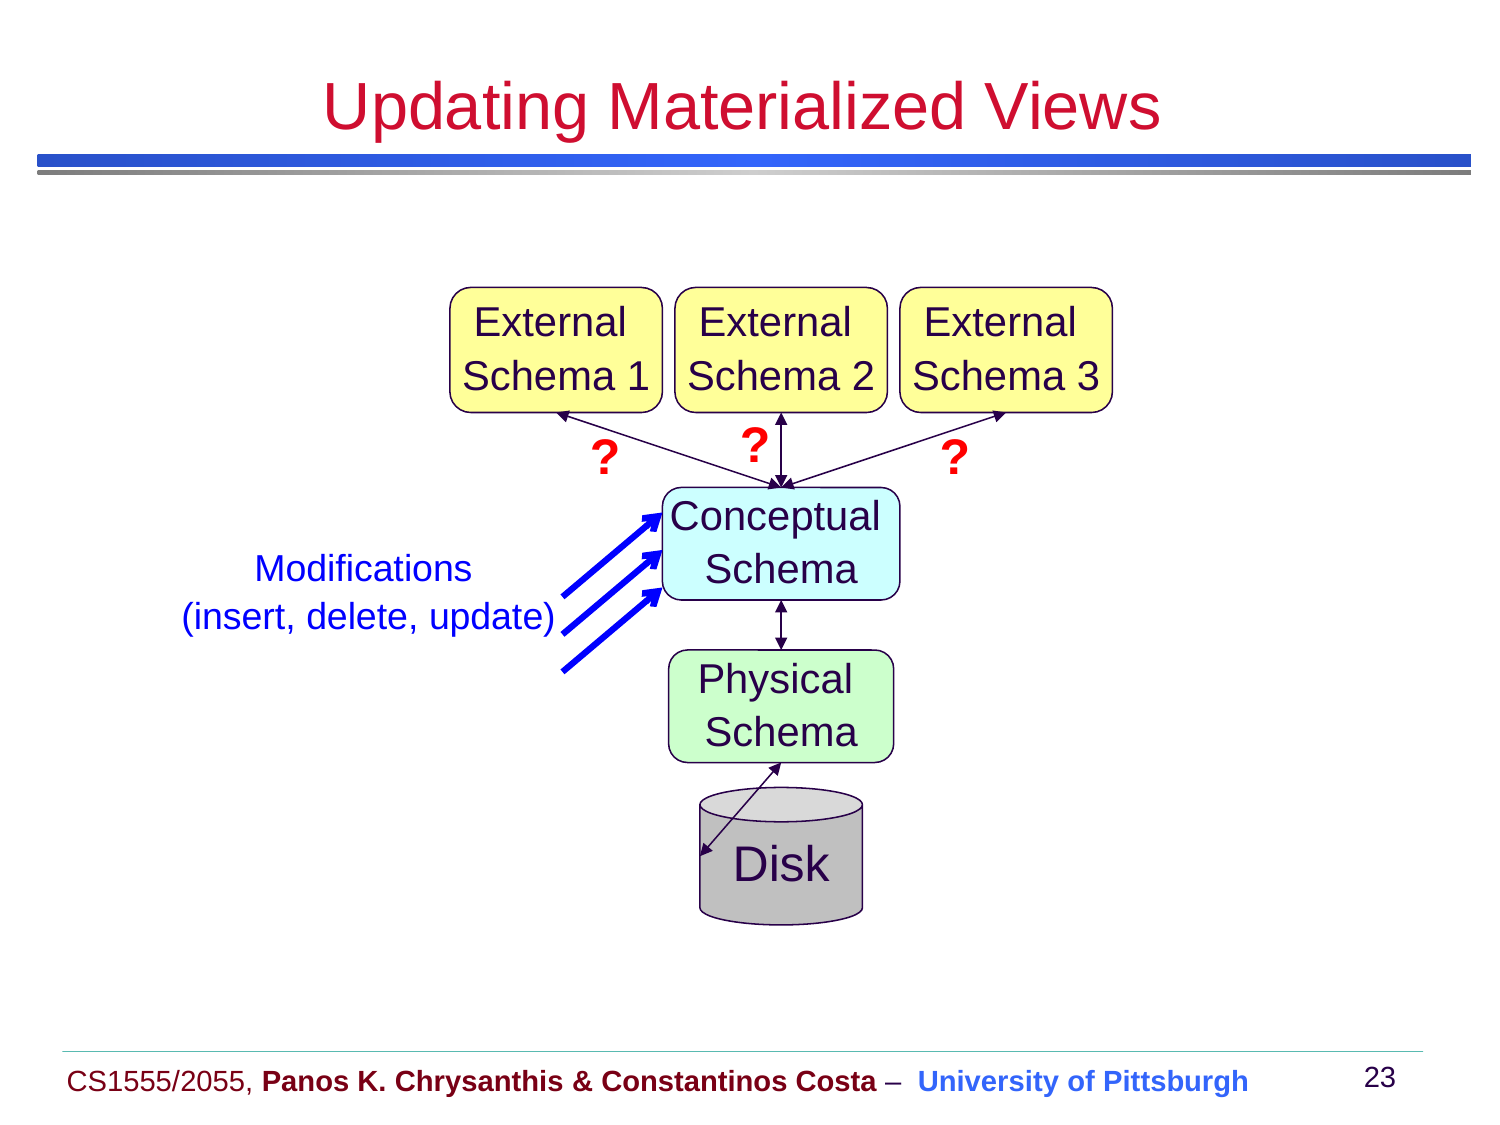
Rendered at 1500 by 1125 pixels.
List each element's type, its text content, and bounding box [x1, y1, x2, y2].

title Updating Materialized Views [0, 62, 1486, 150]
text_box ? [935, 424, 988, 493]
text_box External Schema 2 [674, 287, 888, 413]
text_box External Schema 1 [449, 287, 663, 413]
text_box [630, 337, 707, 563]
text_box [562, 512, 663, 587]
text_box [855, 337, 932, 563]
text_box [562, 587, 663, 673]
text_box Conceptual Schema [667, 487, 900, 601]
text_box Physical Schema [668, 649, 894, 763]
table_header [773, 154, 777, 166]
text_box Disk [699, 787, 863, 925]
text_box External Schema 3 [899, 287, 1113, 413]
text_box Modifications (insert, delete, update) [149, 541, 557, 645]
text_box ? [724, 412, 788, 482]
text_box ? [574, 424, 625, 493]
